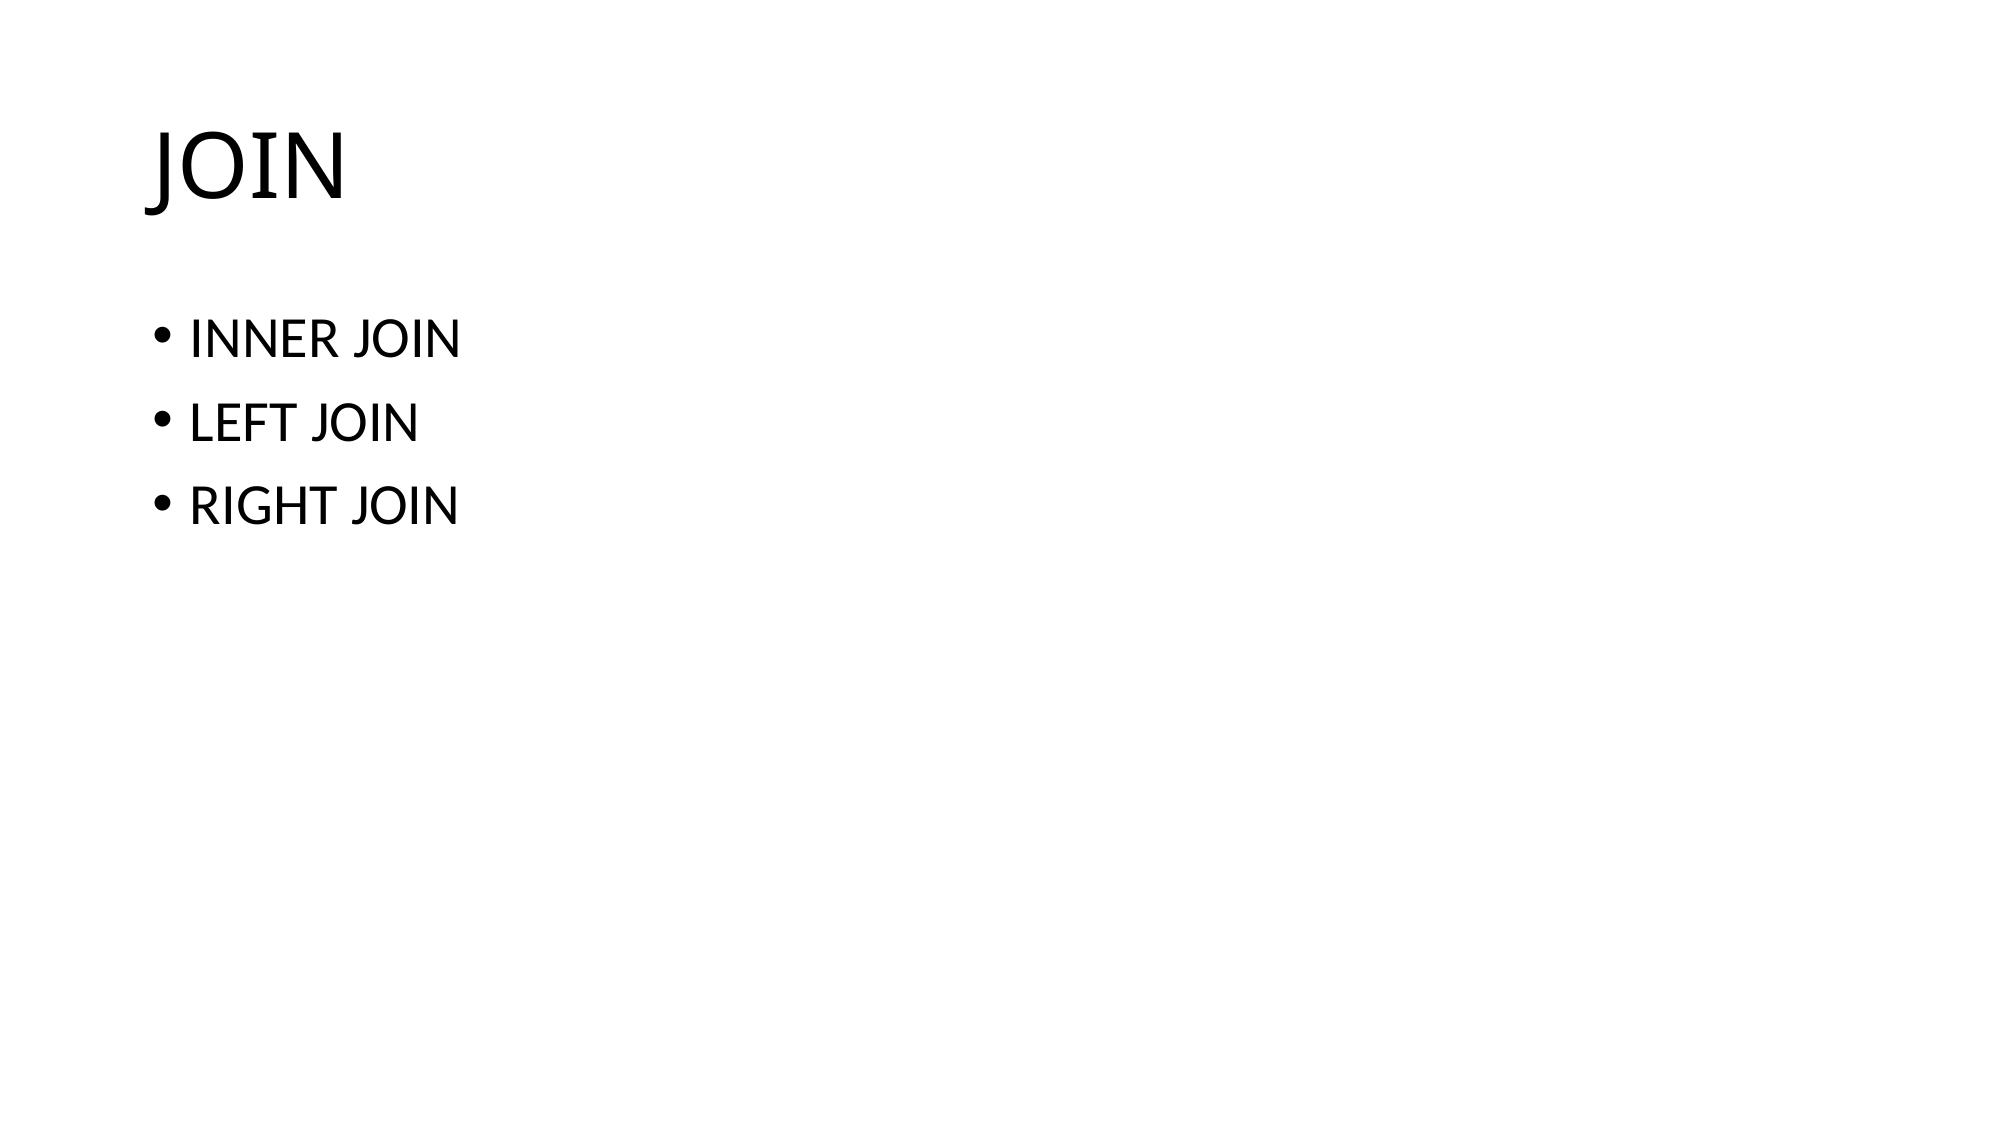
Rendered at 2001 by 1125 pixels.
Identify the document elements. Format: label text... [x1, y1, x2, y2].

list INNER JOIN LEFT JOIN RIGHT JOIN [137, 299, 1863, 1014]
title JOIN [137, 59, 1863, 278]
